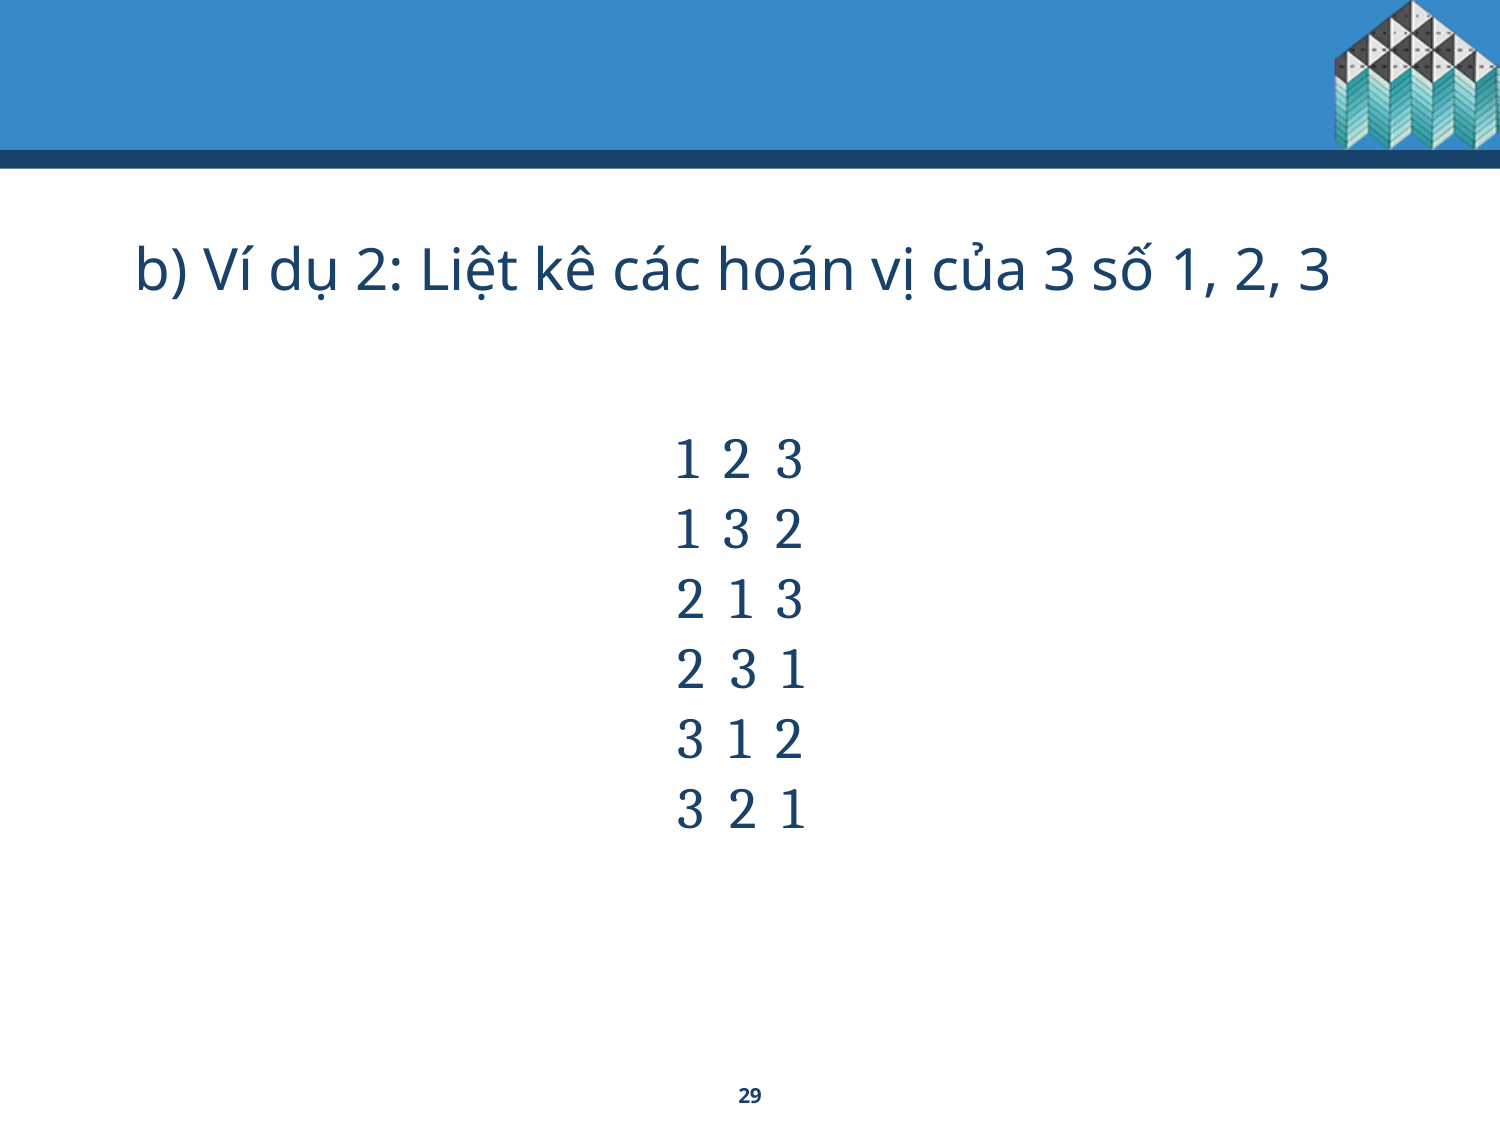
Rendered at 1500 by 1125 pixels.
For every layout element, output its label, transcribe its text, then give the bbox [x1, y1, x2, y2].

text_box 1 2 3 1 3 2 2 1 3 2 3 1 3 1 2 3 2 1 [662, 412, 896, 863]
list b) Ví dụ 2: Liệt kê các hoán vị của 3 số 1, 2, 3 [54, 224, 1455, 338]
picture [0, 1, 1500, 150]
slide_number 29 [575, 1074, 925, 1114]
